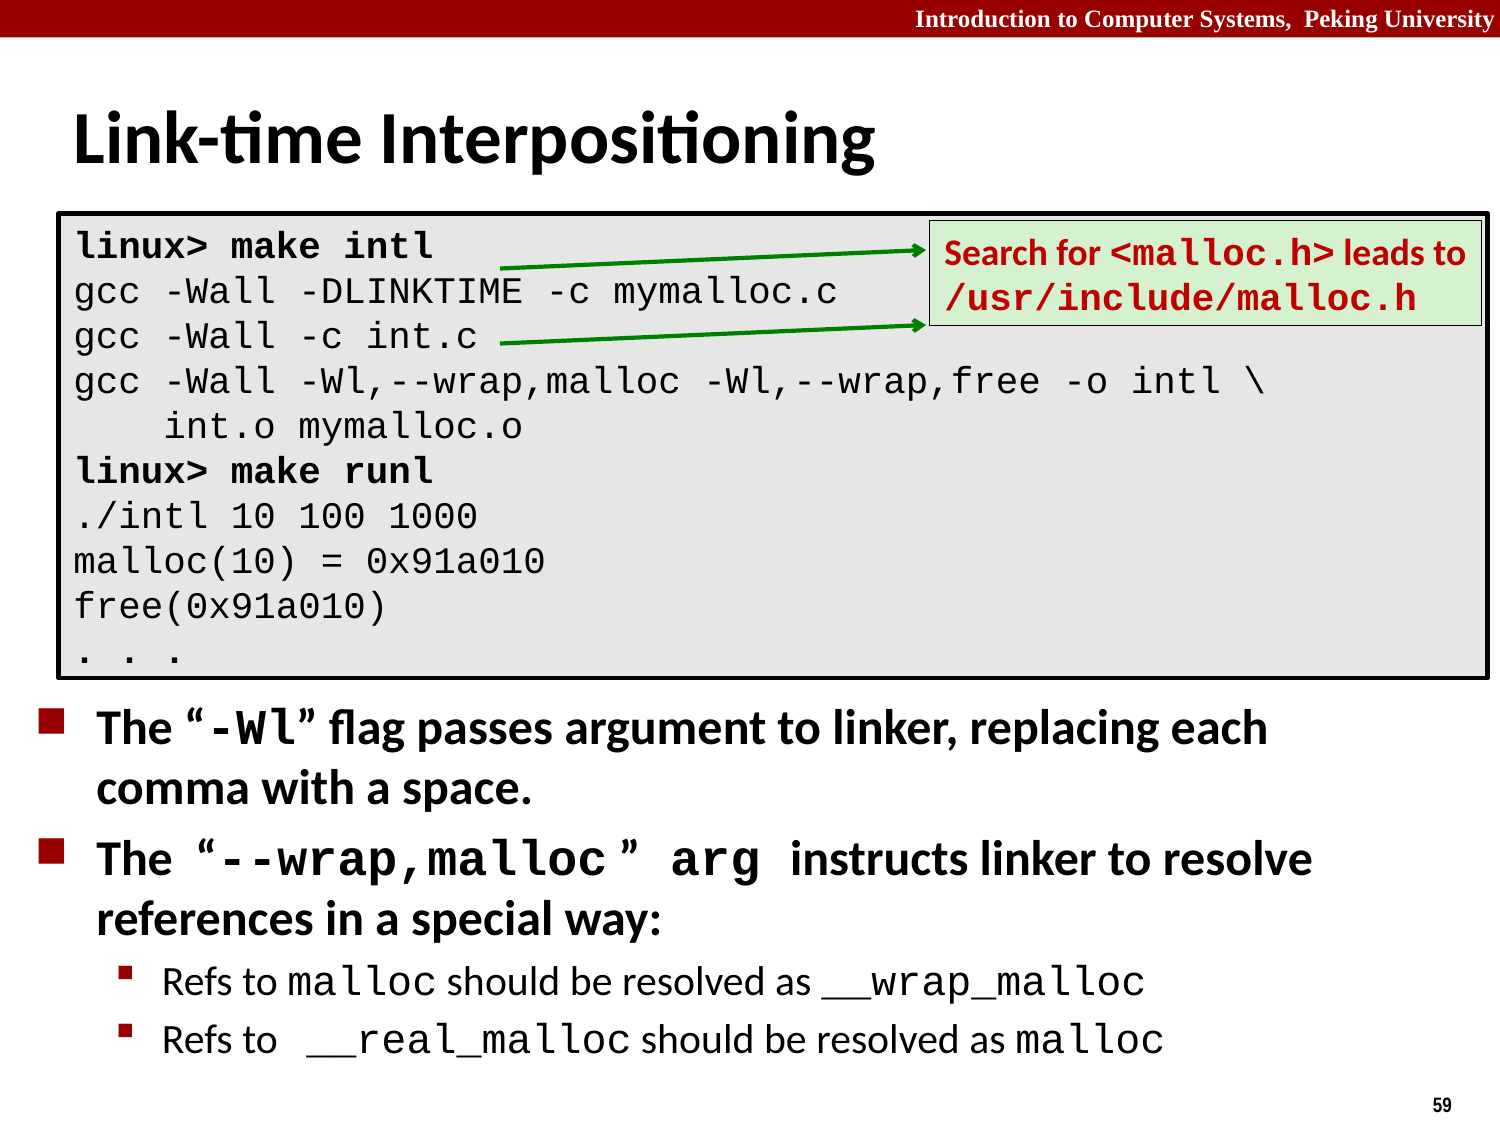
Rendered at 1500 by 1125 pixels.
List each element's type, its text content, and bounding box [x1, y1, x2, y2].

text_box Search for <malloc.h> leads to /usr/include/malloc.h [929, 220, 1482, 326]
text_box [499, 324, 927, 344]
text_box linux> make intl gcc -Wall -DLINKTIME -c mymalloc.c gcc -Wall -c int.c gcc -Wall -Wl,--wrap,malloc -Wl,--wrap,free -o intl \ int.o mymalloc.o linux> make runl ./intl 10 100 1000 malloc(10) = 0x91a010 free(0x91a010) . . . [58, 213, 1488, 679]
title Link-time Interpositioning [58, 71, 1305, 197]
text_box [499, 249, 927, 269]
list The “-Wl” flag passes argument to linker, replacing each comma with a space. The “--wrap,malloc ” arg instructs linker to resolve references in a special way: Refs to malloc should be resolved as __wrap_malloc Refs to __real_malloc should be resolved as malloc [24, 687, 1388, 1088]
